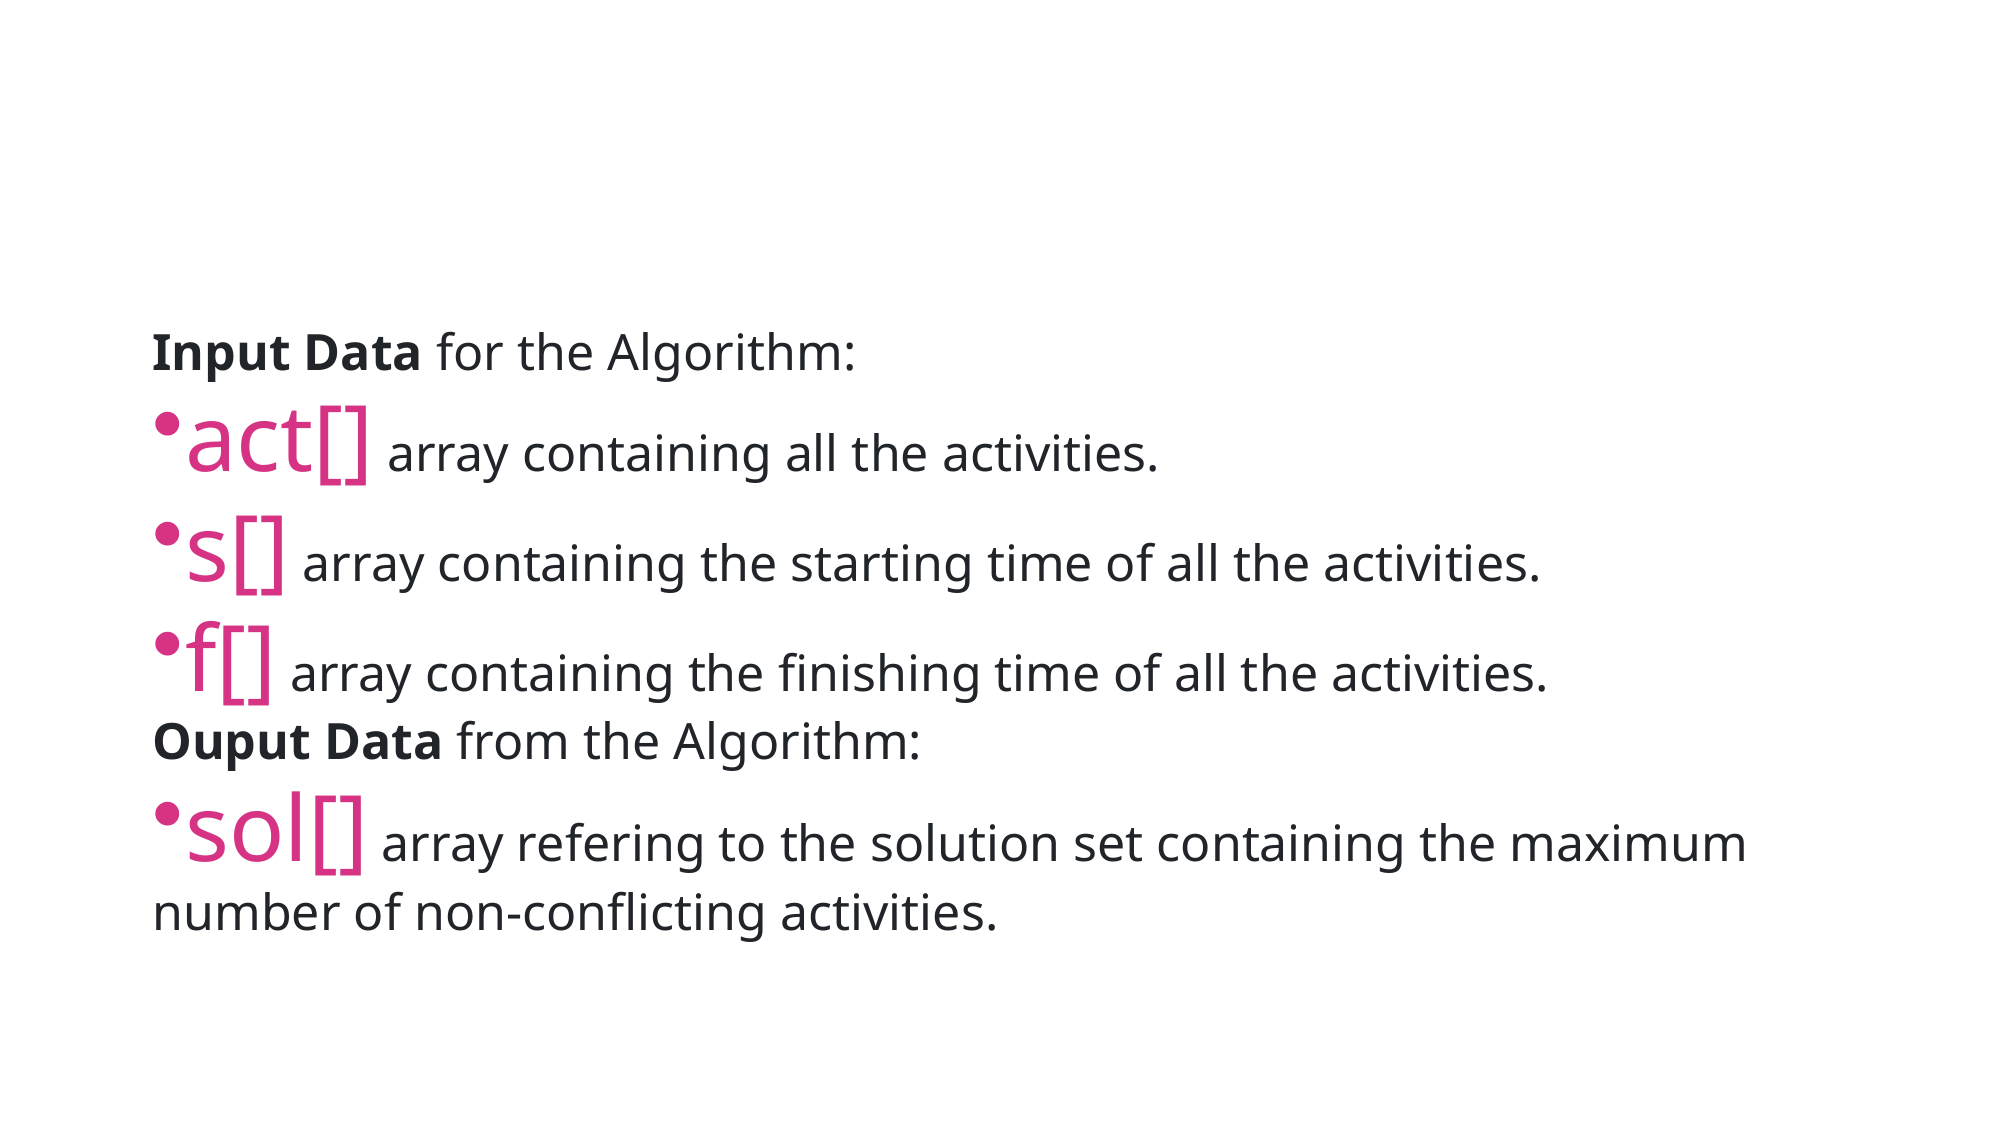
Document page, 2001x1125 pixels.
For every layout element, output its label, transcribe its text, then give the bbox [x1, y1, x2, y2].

list Input Data for the Algorithm: act[] array containing all the activities. s[] array containing the starting time of all the activities. f[] array containing the finishing time of all the activities. Ouput Data from the Algorithm: sol[] array refering to the solution set containing the maximum number of non-conflicting activities. [137, 320, 1899, 993]
